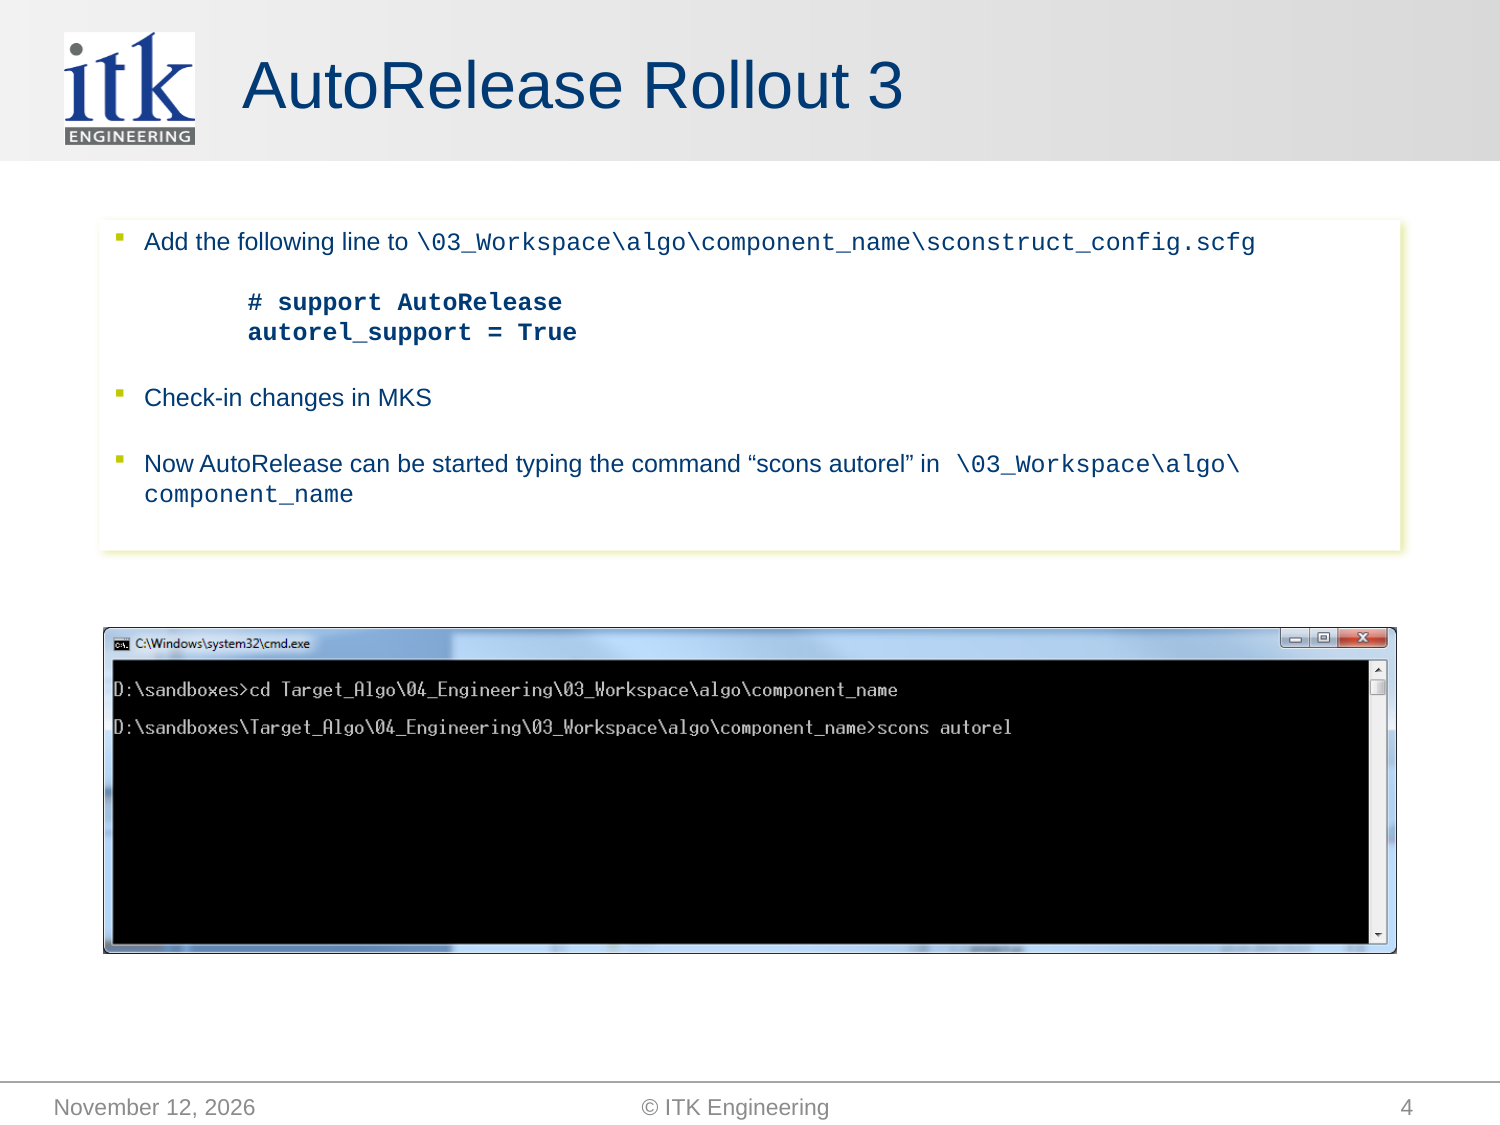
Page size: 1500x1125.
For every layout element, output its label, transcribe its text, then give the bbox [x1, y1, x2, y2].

picture [103, 627, 1397, 954]
picture [64, 32, 195, 145]
footer © ITK Engineering [498, 1075, 974, 1125]
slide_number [38, 1075, 389, 1125]
slide_number 4 [1078, 1075, 1429, 1125]
text_box Add the following line to \03_Workspace\algo\component_name\sconstruct_config.scfg # support AutoRelease autorel_support = True Check-in changes in MKS Now AutoRelease can be started typing the command “scons autorel” in \03_Workspace\algo\component_name [99, 219, 1401, 551]
title AutoRelease Rollout 3 [227, 19, 1433, 145]
